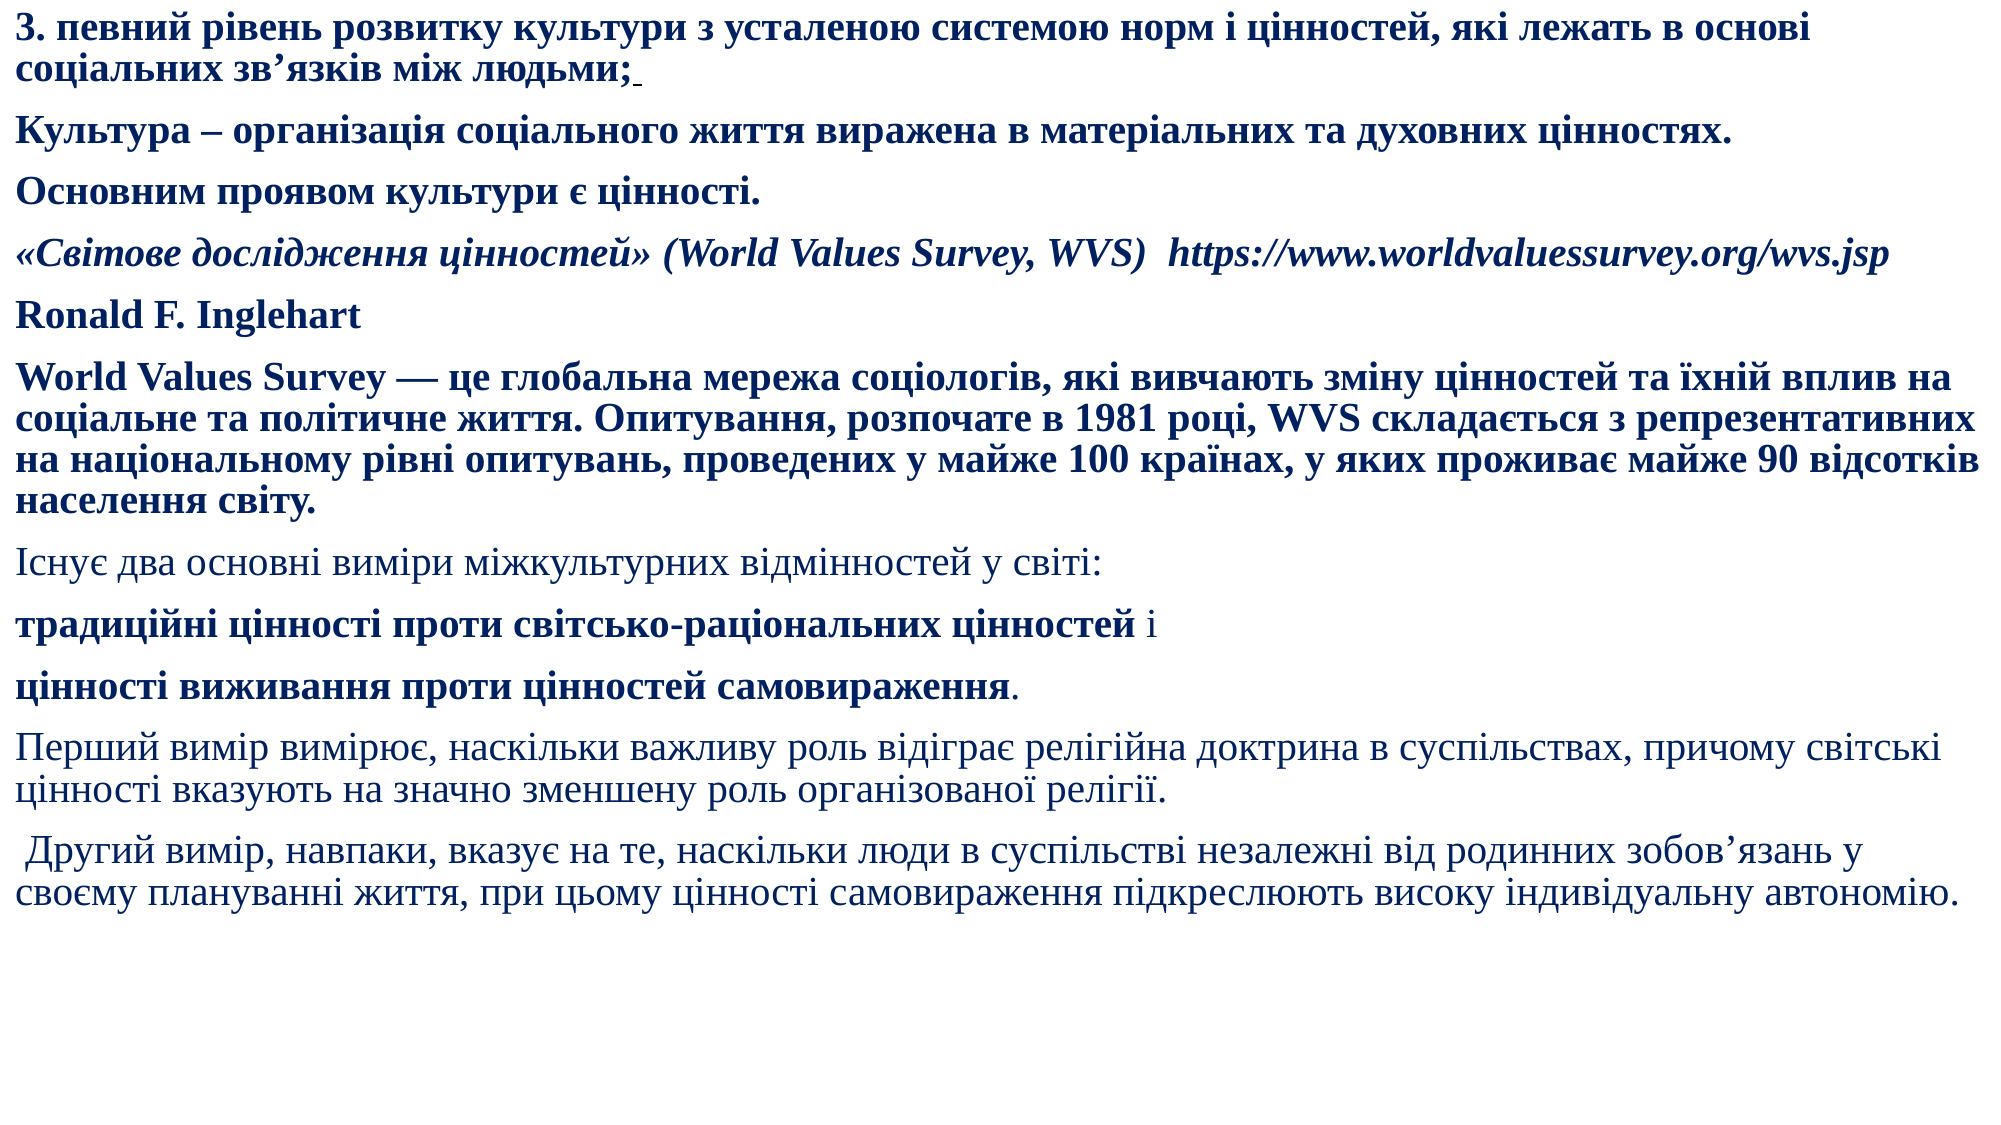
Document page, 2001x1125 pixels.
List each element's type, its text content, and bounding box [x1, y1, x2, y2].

text_box 3. певний рівень розвитку культури з усталеною системою норм і цінностей, які лежать в основі соціальних зв’язків між людьми; Культура – організація соціального життя виражена в матеріальних та духовних цінностях. Основним проявом культури є цінності. «Світове дослідження цінностей» (World Values Survey, WVS) https://www.worldvaluessurvey.org/wvs.jsp Ronald F. Inglehart World Values Survey — це глобальна мережа соціологів, які вивчають зміну цінностей та їхній вплив на соціальне та політичне життя. Опитування, розпочате в 1981 році, WVS складається з репрезентативних на національному рівні опитувань, проведених у майже 100 країнах, у яких проживає майже 90 відсотків населення світу. Існує два основні виміри міжкультурних відмінностей у світі: традиційні цінності проти світсько-раціональних цінностей і цінності виживання проти цінностей самовираження. Перший вимір вимірює, наскільки важливу роль відіграє релігійна доктрина в суспільствах, причому світські цінності вказують на значно зменшену роль організованої релігії. Другий вимір, навпаки, вказує на те, наскільки люди в суспільстві незалежні від родинних зобов’язань у своєму плануванні життя, при цьому цінності самовираження підкреслюють високу індивідуальну автономію. [0, 0, 2000, 1125]
